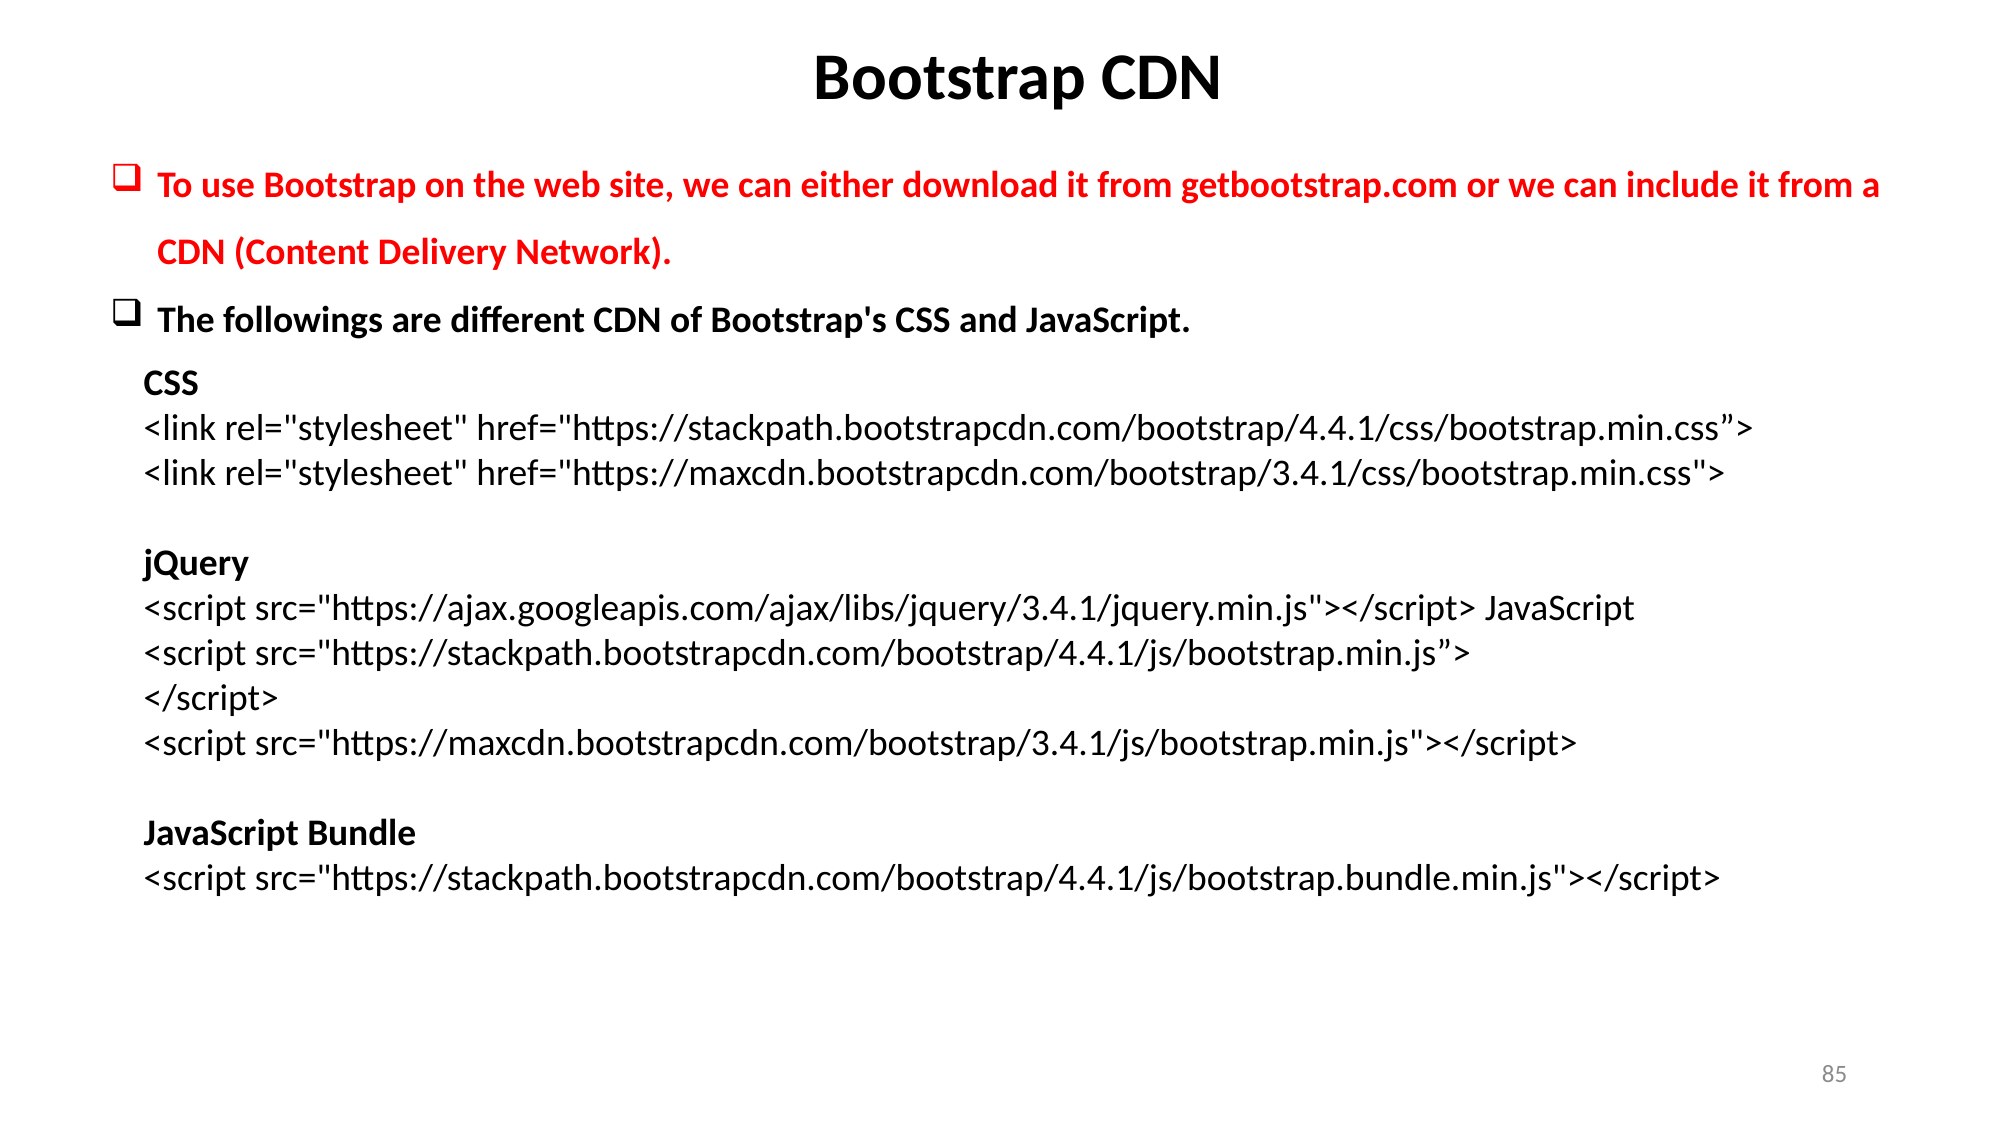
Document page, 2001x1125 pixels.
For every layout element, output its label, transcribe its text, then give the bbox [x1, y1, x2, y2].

slide_number 85 [1412, 1042, 1863, 1103]
text_box CSS <link rel="stylesheet" href="https://stackpath.bootstrapcdn.com/bootstrap/4.4.1/css/bootstrap.min.css”> <link rel="stylesheet" href="https://maxcdn.bootstrapcdn.com/bootstrap/3.4.1/css/bootstrap.min.css"> jQuery <script src="https://ajax.googleapis.com/ajax/libs/jquery/3.4.1/jquery.min.js"></script> JavaScript <script src="https://stackpath.bootstrapcdn.com/bootstrap/4.4.1/js/bootstrap.min.js”> </script> <script src="https://maxcdn.bootstrapcdn.com/bootstrap/3.4.1/js/bootstrap.min.js"></script> JavaScript Bundle <script src="https://stackpath.bootstrapcdn.com/bootstrap/4.4.1/js/bootstrap.bundle.min.js"></script> [128, 350, 1887, 906]
text_box Bootstrap CDN [149, 25, 1887, 121]
text_box To use Bootstrap on the web site, we can either download it from getbootstrap.com or we can include it from a CDN (Content Delivery Network). The followings are different CDN of Bootstrap's CSS and JavaScript. [95, 129, 1941, 348]
